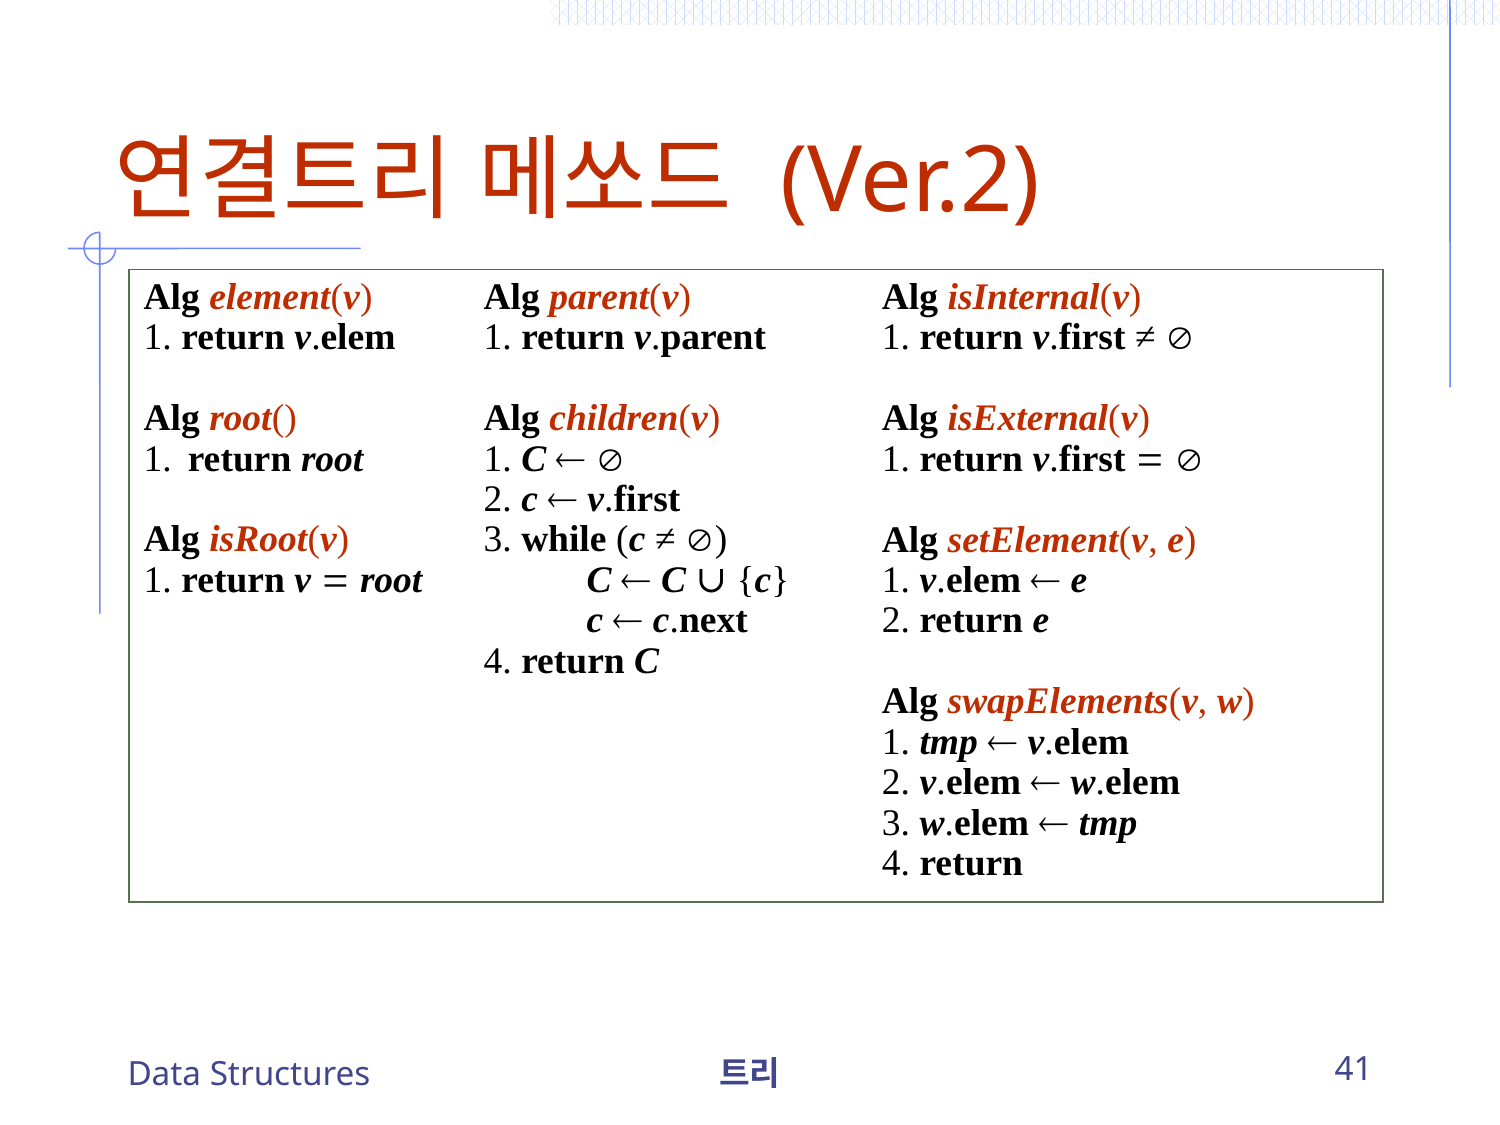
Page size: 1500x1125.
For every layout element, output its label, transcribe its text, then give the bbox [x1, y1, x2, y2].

text_box [128, 608, 1383, 903]
text_box Alg element(v) 1. return v.elem Alg root() 1. return root Alg isRoot(v) 1. return v  root [128, 269, 468, 608]
slide_number 41 [1074, 1024, 1388, 1101]
title 연결트리 메쏘드 (Ver.2) [99, 49, 1376, 238]
text_box Alg isInternal(v) 1. return v.first ≠  Alg isExternal(v) 1. return v.first   Alg setElement(v, e) 1. v.elem  e 2. return e Alg swapElements(v, w) 1. tmp  v.elem 2. v.elem  w.elem 3. w.elem  tmp 4. return [867, 269, 1383, 892]
slide_number Data Structures [112, 1024, 528, 1101]
text_box Alg parent(v) 1. return v.parent Alg children(v) 1. C   2. c  v.first 3. while (c ≠ ) C  C ∪ {c} c  c.next 4. return C [468, 269, 867, 689]
footer 트리 [528, 1024, 988, 1101]
